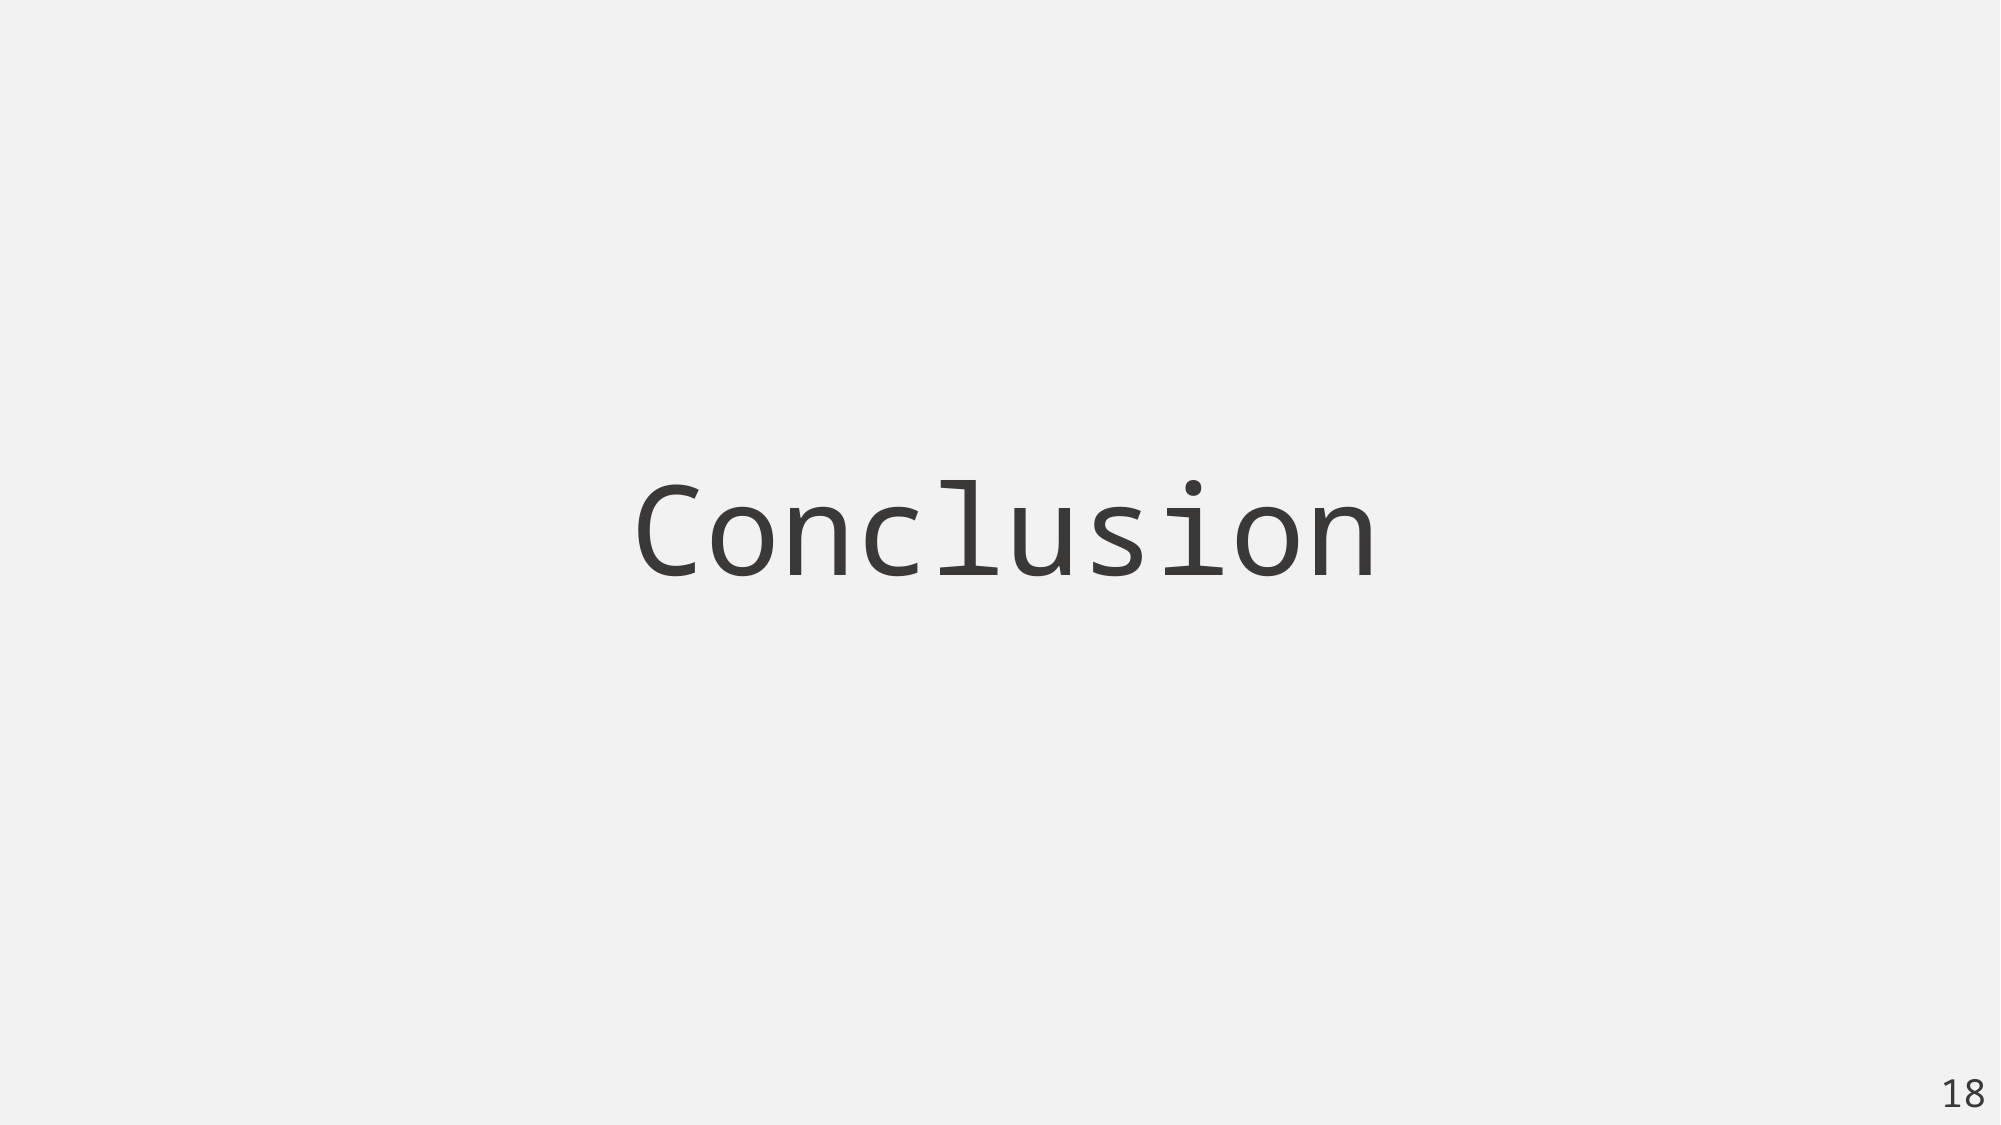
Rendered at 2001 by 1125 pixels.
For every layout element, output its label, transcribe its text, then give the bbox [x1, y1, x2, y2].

text_box Conclusion [137, 373, 1874, 697]
